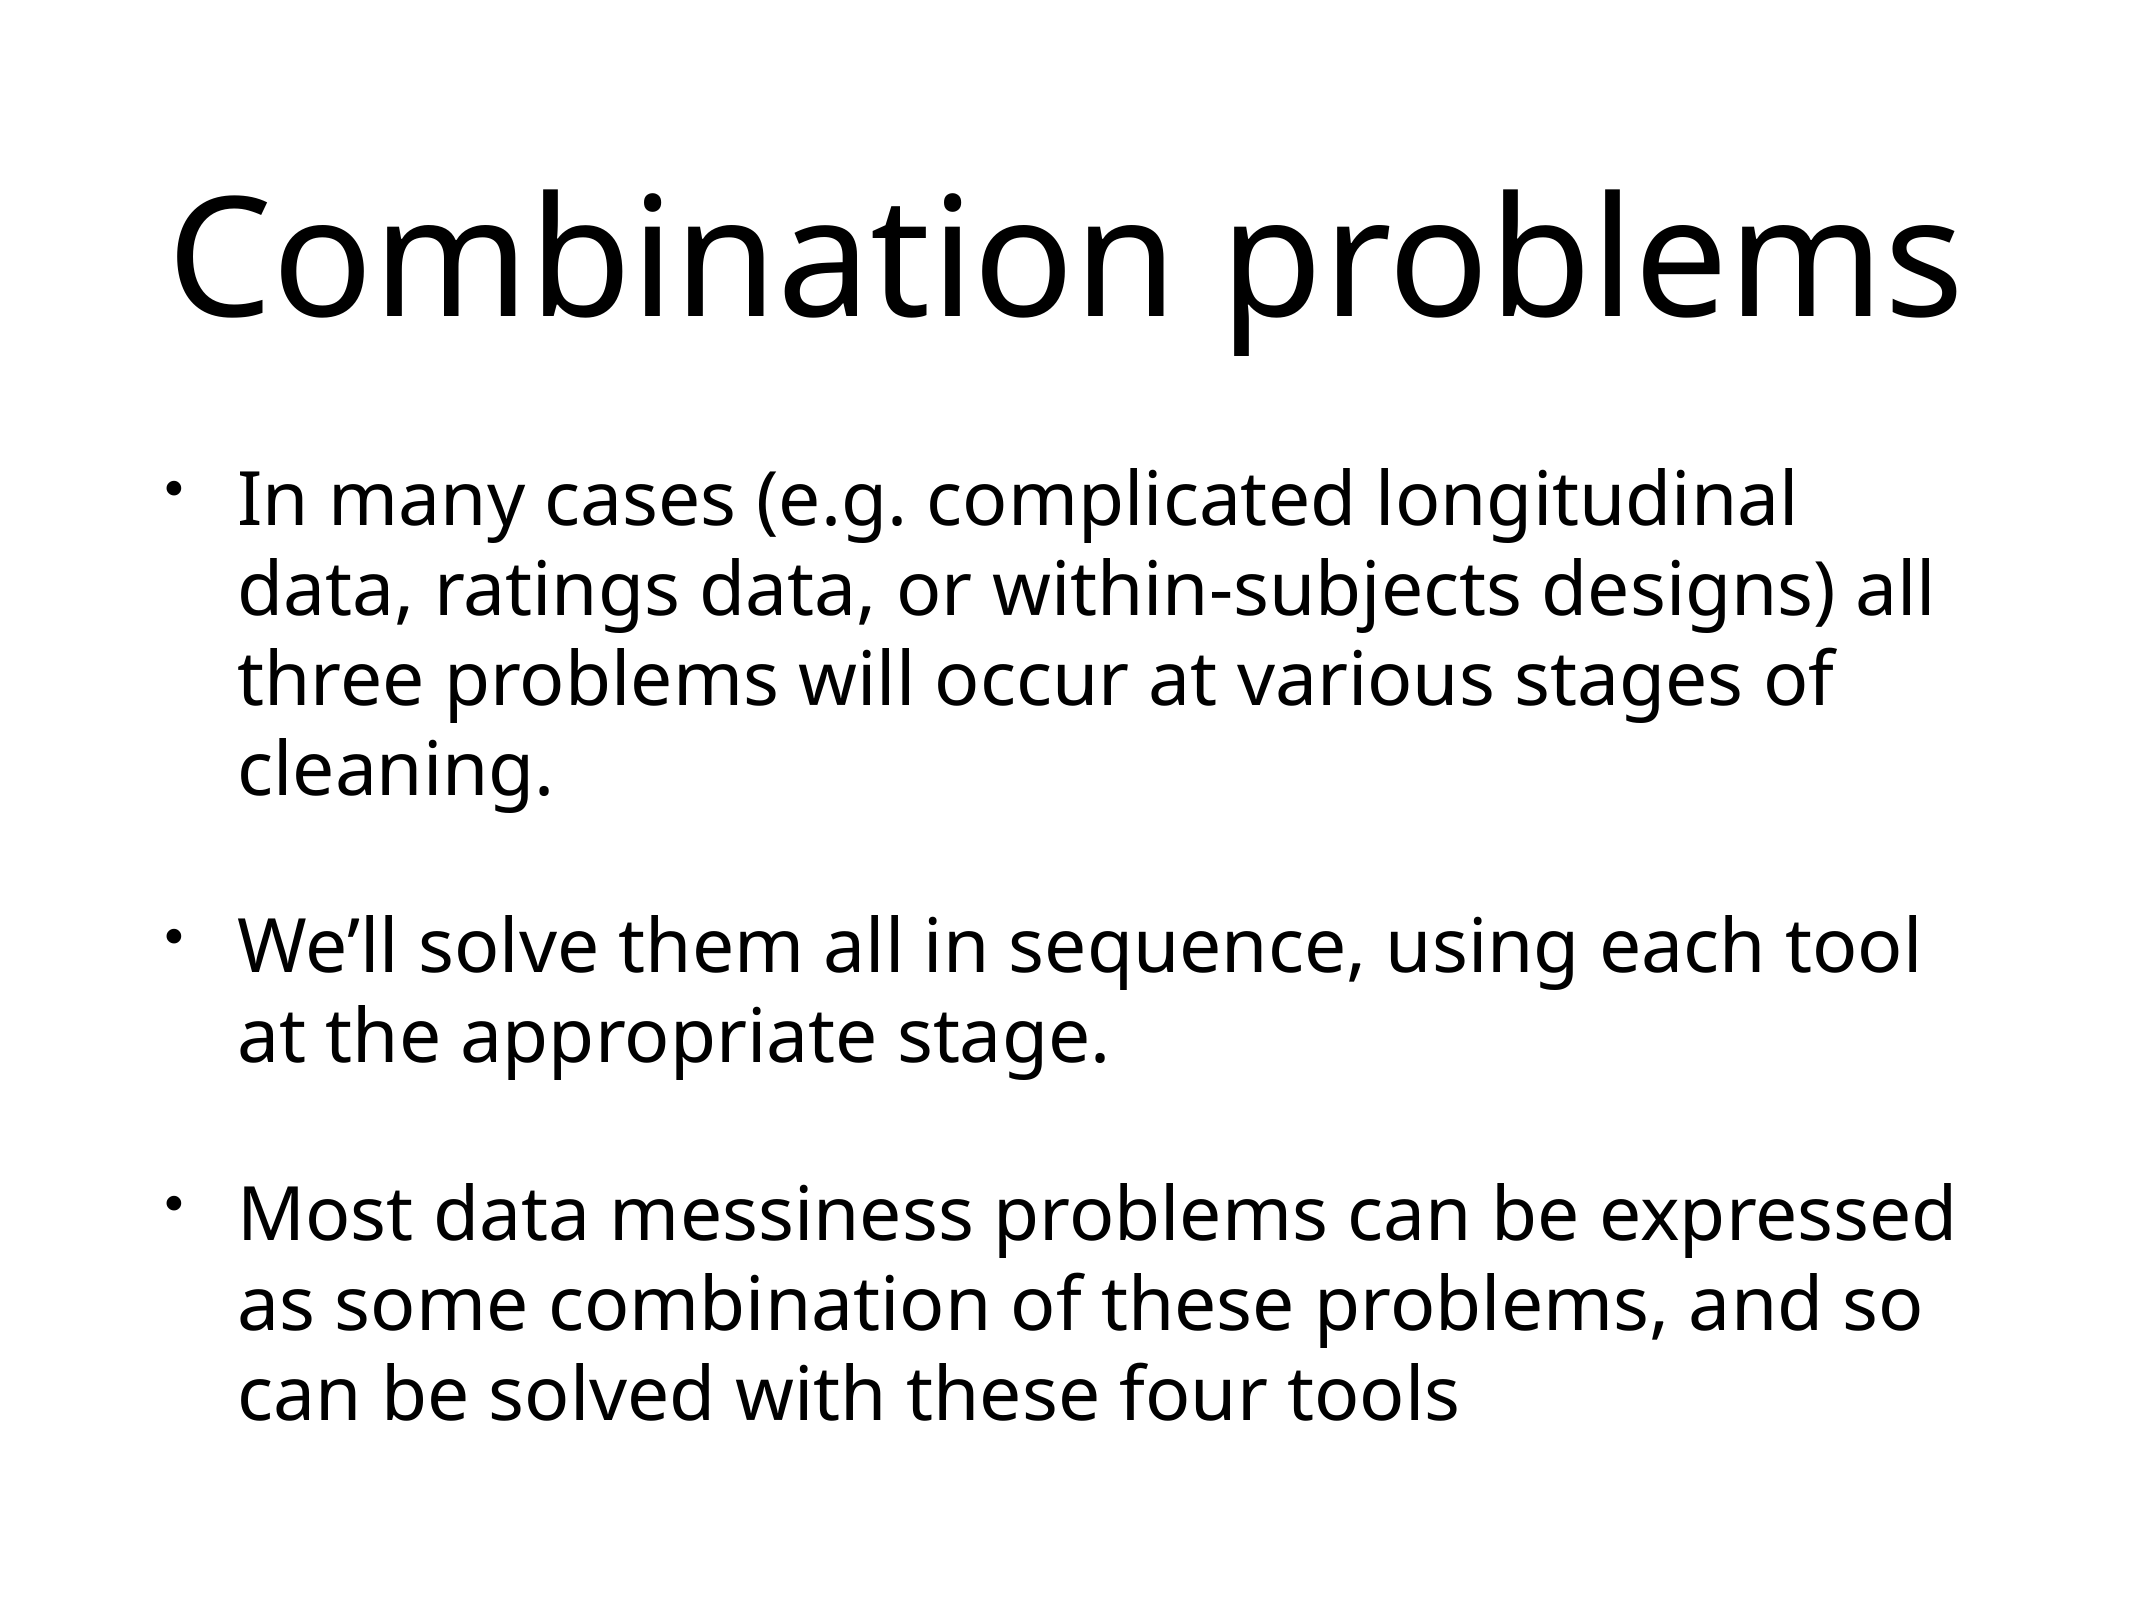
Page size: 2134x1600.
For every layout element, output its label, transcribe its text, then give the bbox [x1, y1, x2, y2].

list In many cases (e.g. complicated longitudinal data, ratings data, or within-subjects designs) all three problems will occur at various stages of cleaning. We’ll solve them all in sequence, using each tool at the appropriate stage. Most data messiness problems can be expressed as some combination of these problems, and so can be solved with these four tools [155, 426, 1978, 1459]
title Combination problems [155, 72, 1978, 426]
